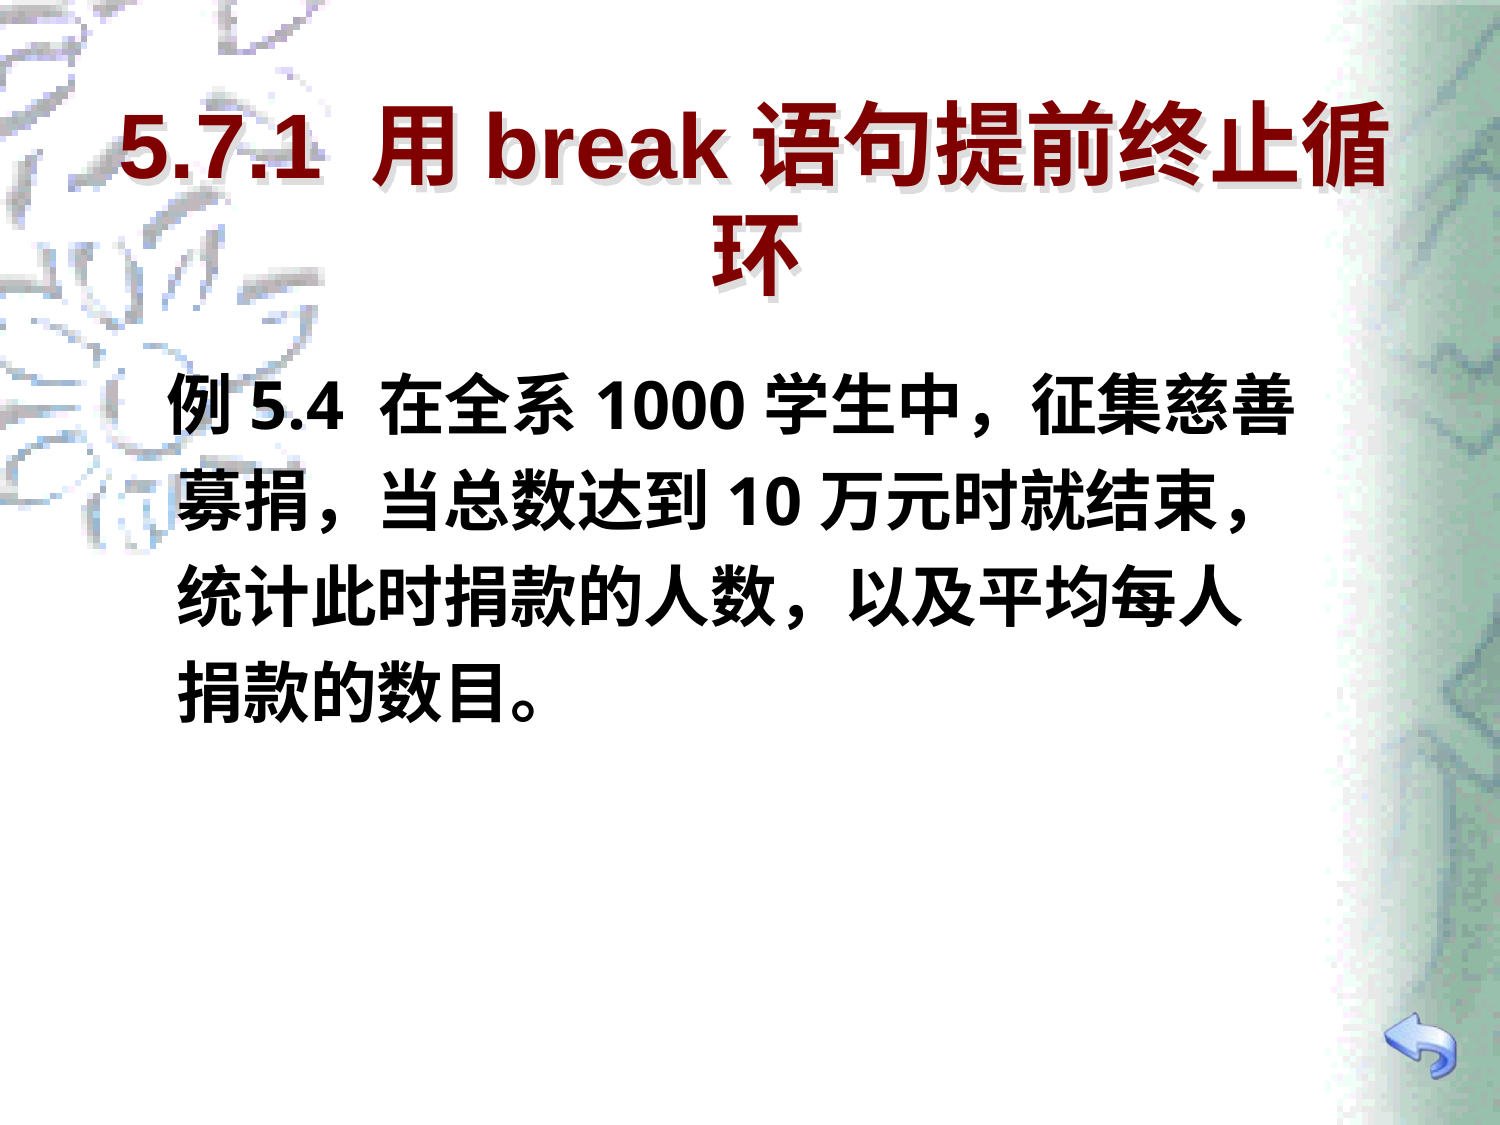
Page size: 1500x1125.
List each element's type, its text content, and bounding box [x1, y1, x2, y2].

list 例5.4 在全系1000学生中，征集慈善募捐，当总数达到10万元时就结束，统计此时捐款的人数，以及平均每人捐款的数目。 [105, 339, 1325, 762]
title 5.7.1 用break语句提前终止循环 [82, 133, 1430, 261]
picture [0, 0, 1500, 1125]
